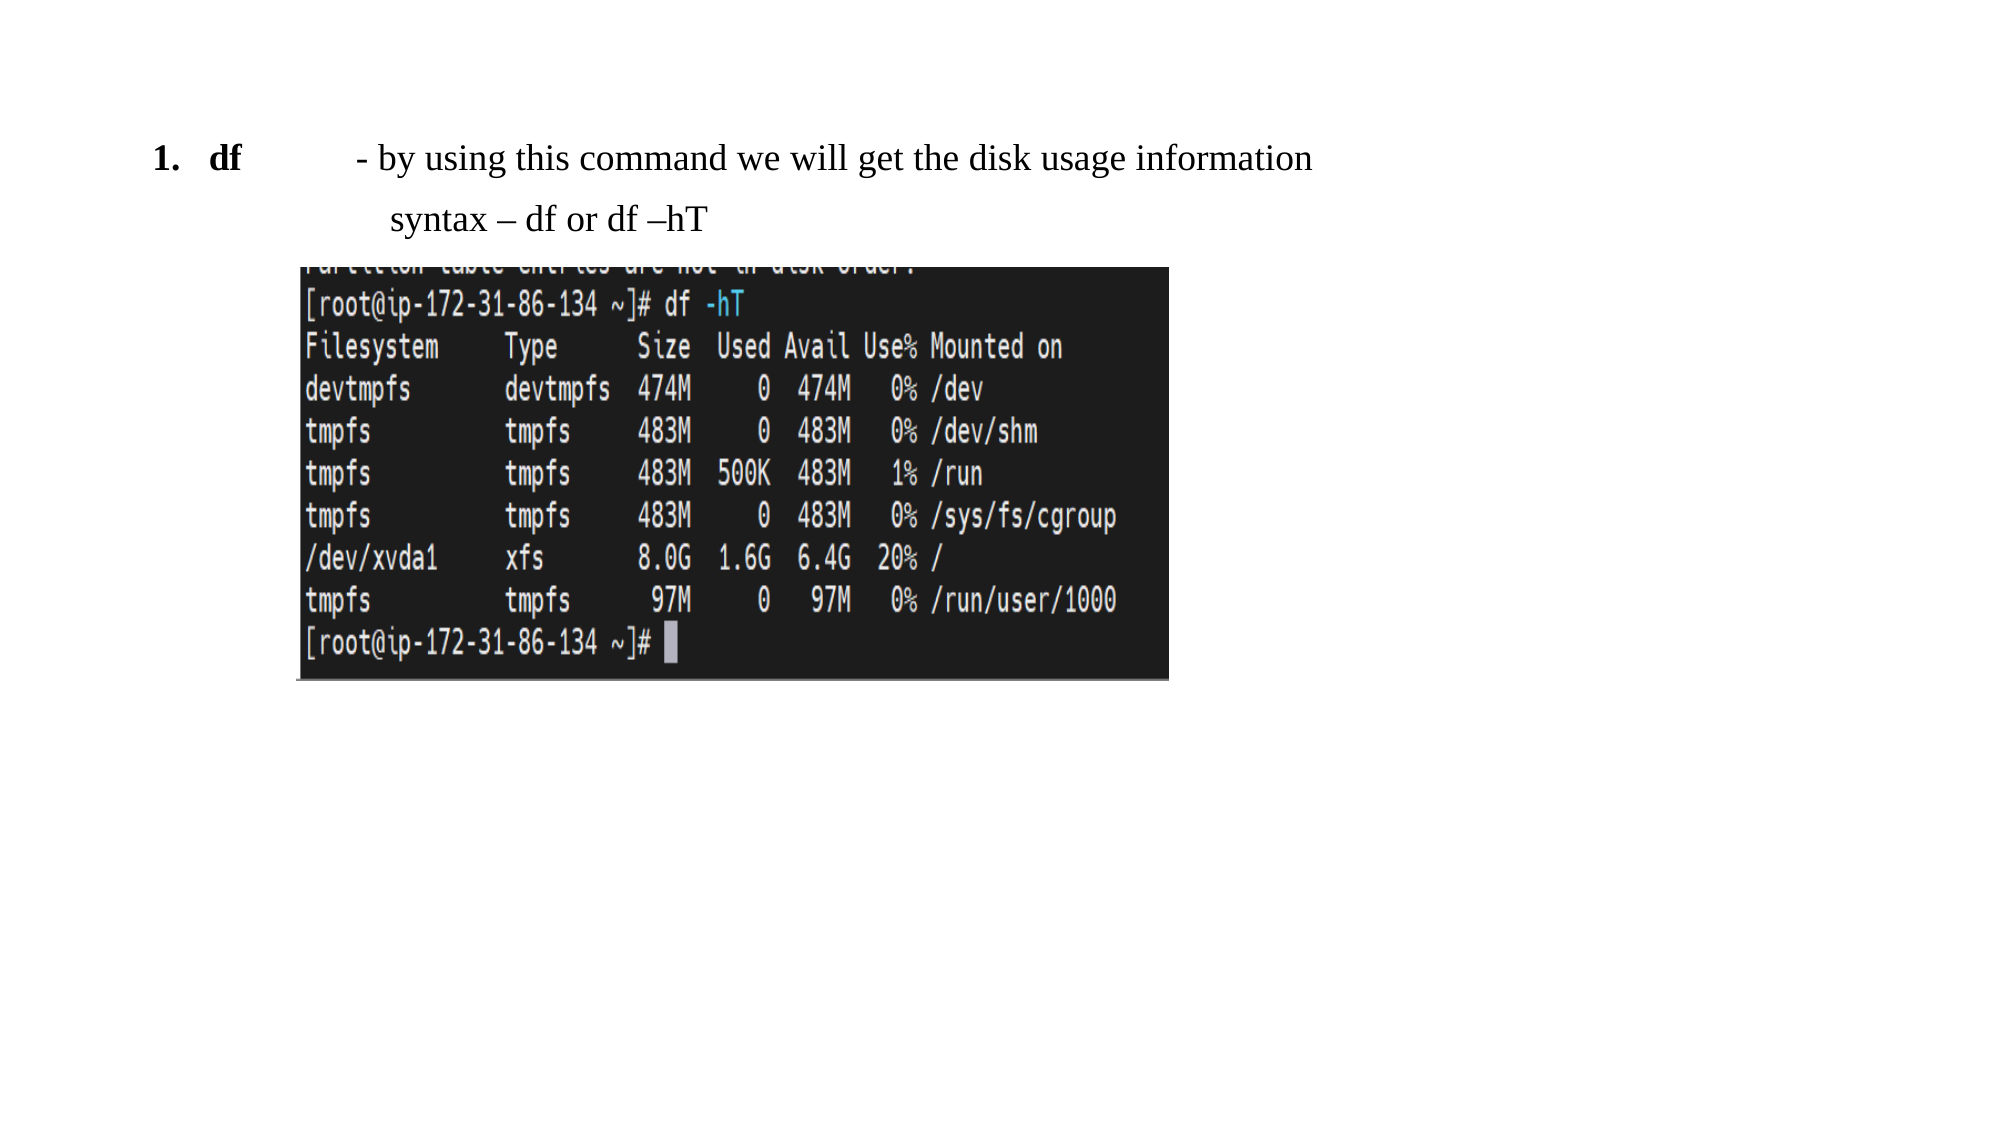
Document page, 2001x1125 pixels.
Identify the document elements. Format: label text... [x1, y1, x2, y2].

picture [296, 267, 1169, 681]
list df - by using this command we will get the disk usage information syntax – df or df –hT [137, 64, 1863, 1014]
